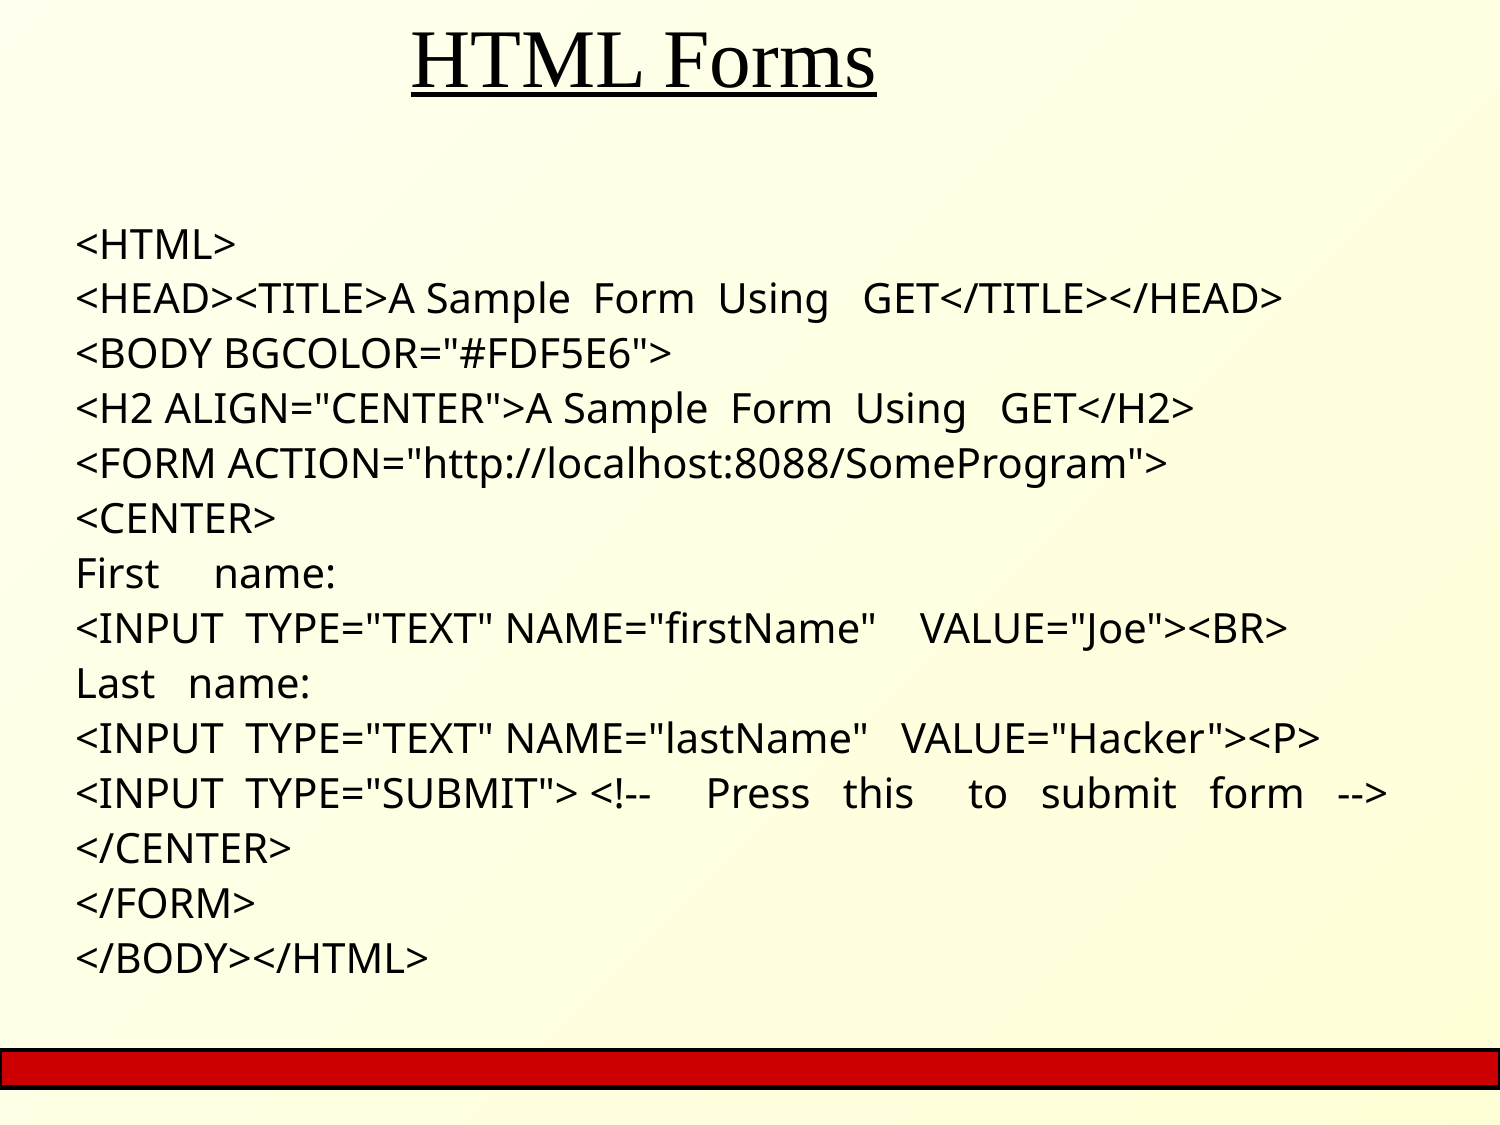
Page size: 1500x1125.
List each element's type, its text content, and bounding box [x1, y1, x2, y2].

title HTML Forms [0, 0, 1288, 125]
text_box <HTML> <HEAD><TITLE>A Sample Form Using GET</TITLE></HEAD> <BODY BGCOLOR="#FDF5E6"> <H2 ALIGN="CENTER">A Sample Form Using GET</H2> <FORM ACTION="http://localhost:8088/SomeProgram"> <CENTER> First name: <INPUT TYPE="TEXT" NAME="firstName" VALUE="Joe"><BR> Last name: <INPUT TYPE="TEXT" NAME="lastName" VALUE="Hacker"><P> <INPUT TYPE="SUBMIT"> <!-- Press this to submit form --> </CENTER> </FORM> </BODY></HTML> [74, 212, 1263, 1025]
